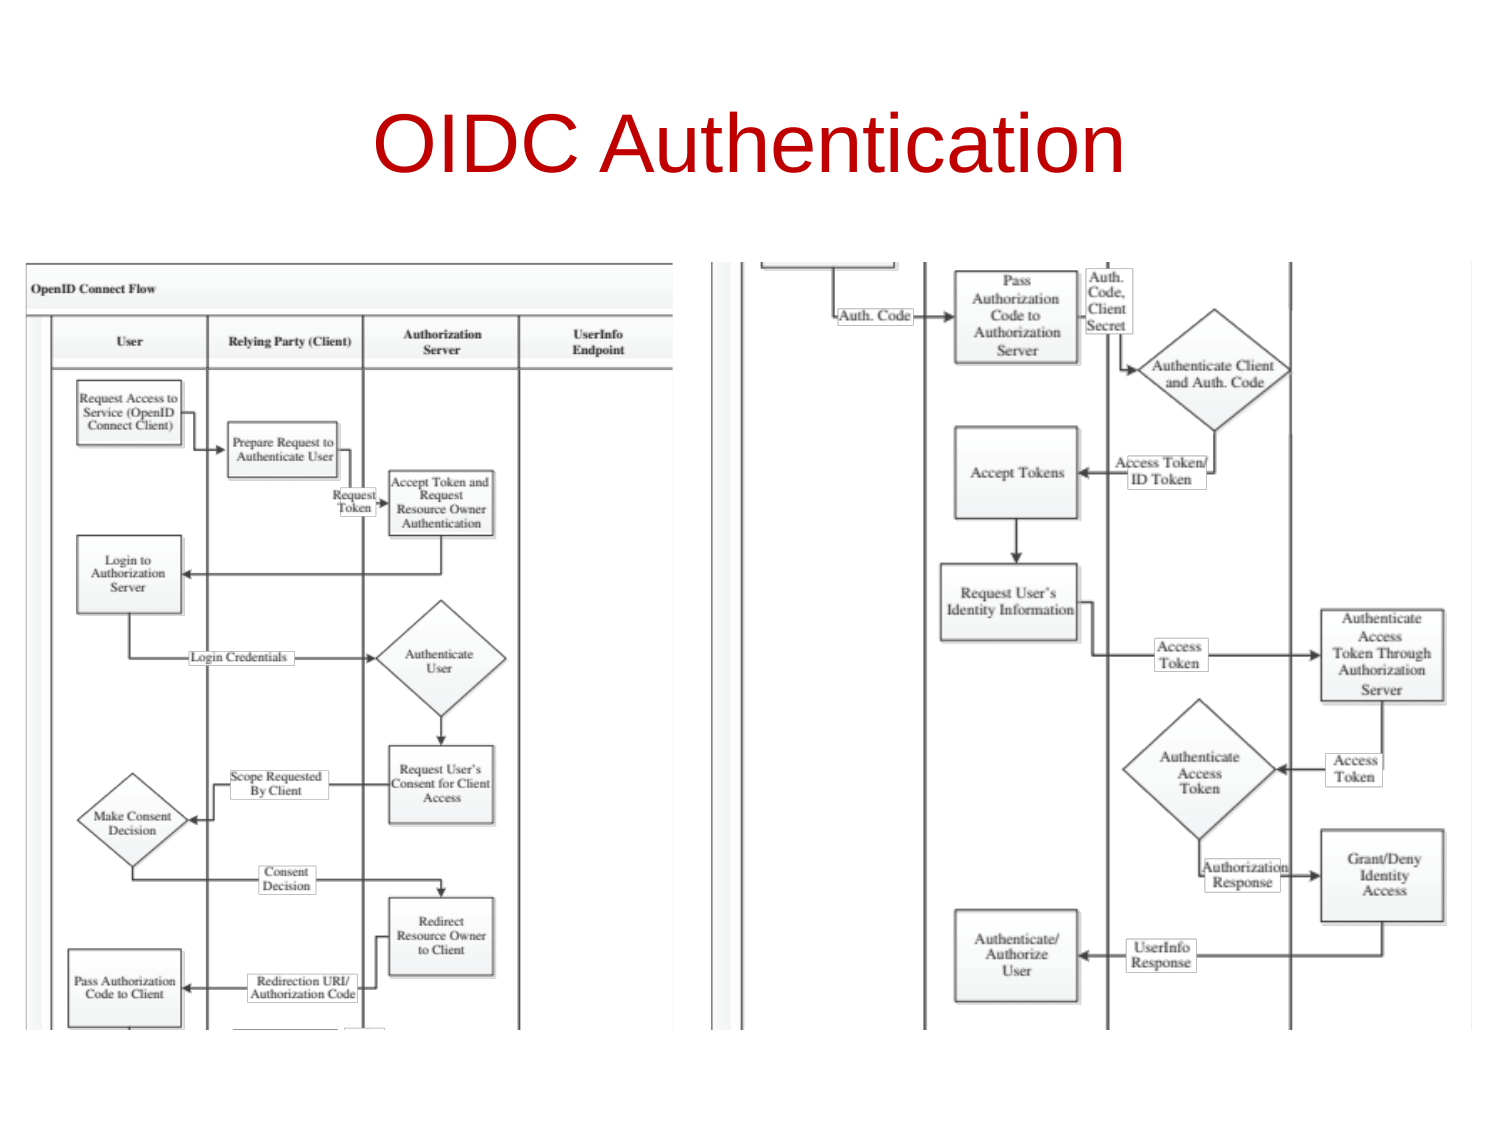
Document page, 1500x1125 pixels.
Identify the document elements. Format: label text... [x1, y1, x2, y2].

picture [711, 261, 1472, 1030]
title OIDC Authentication [75, 45, 1425, 233]
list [25, 261, 673, 1030]
